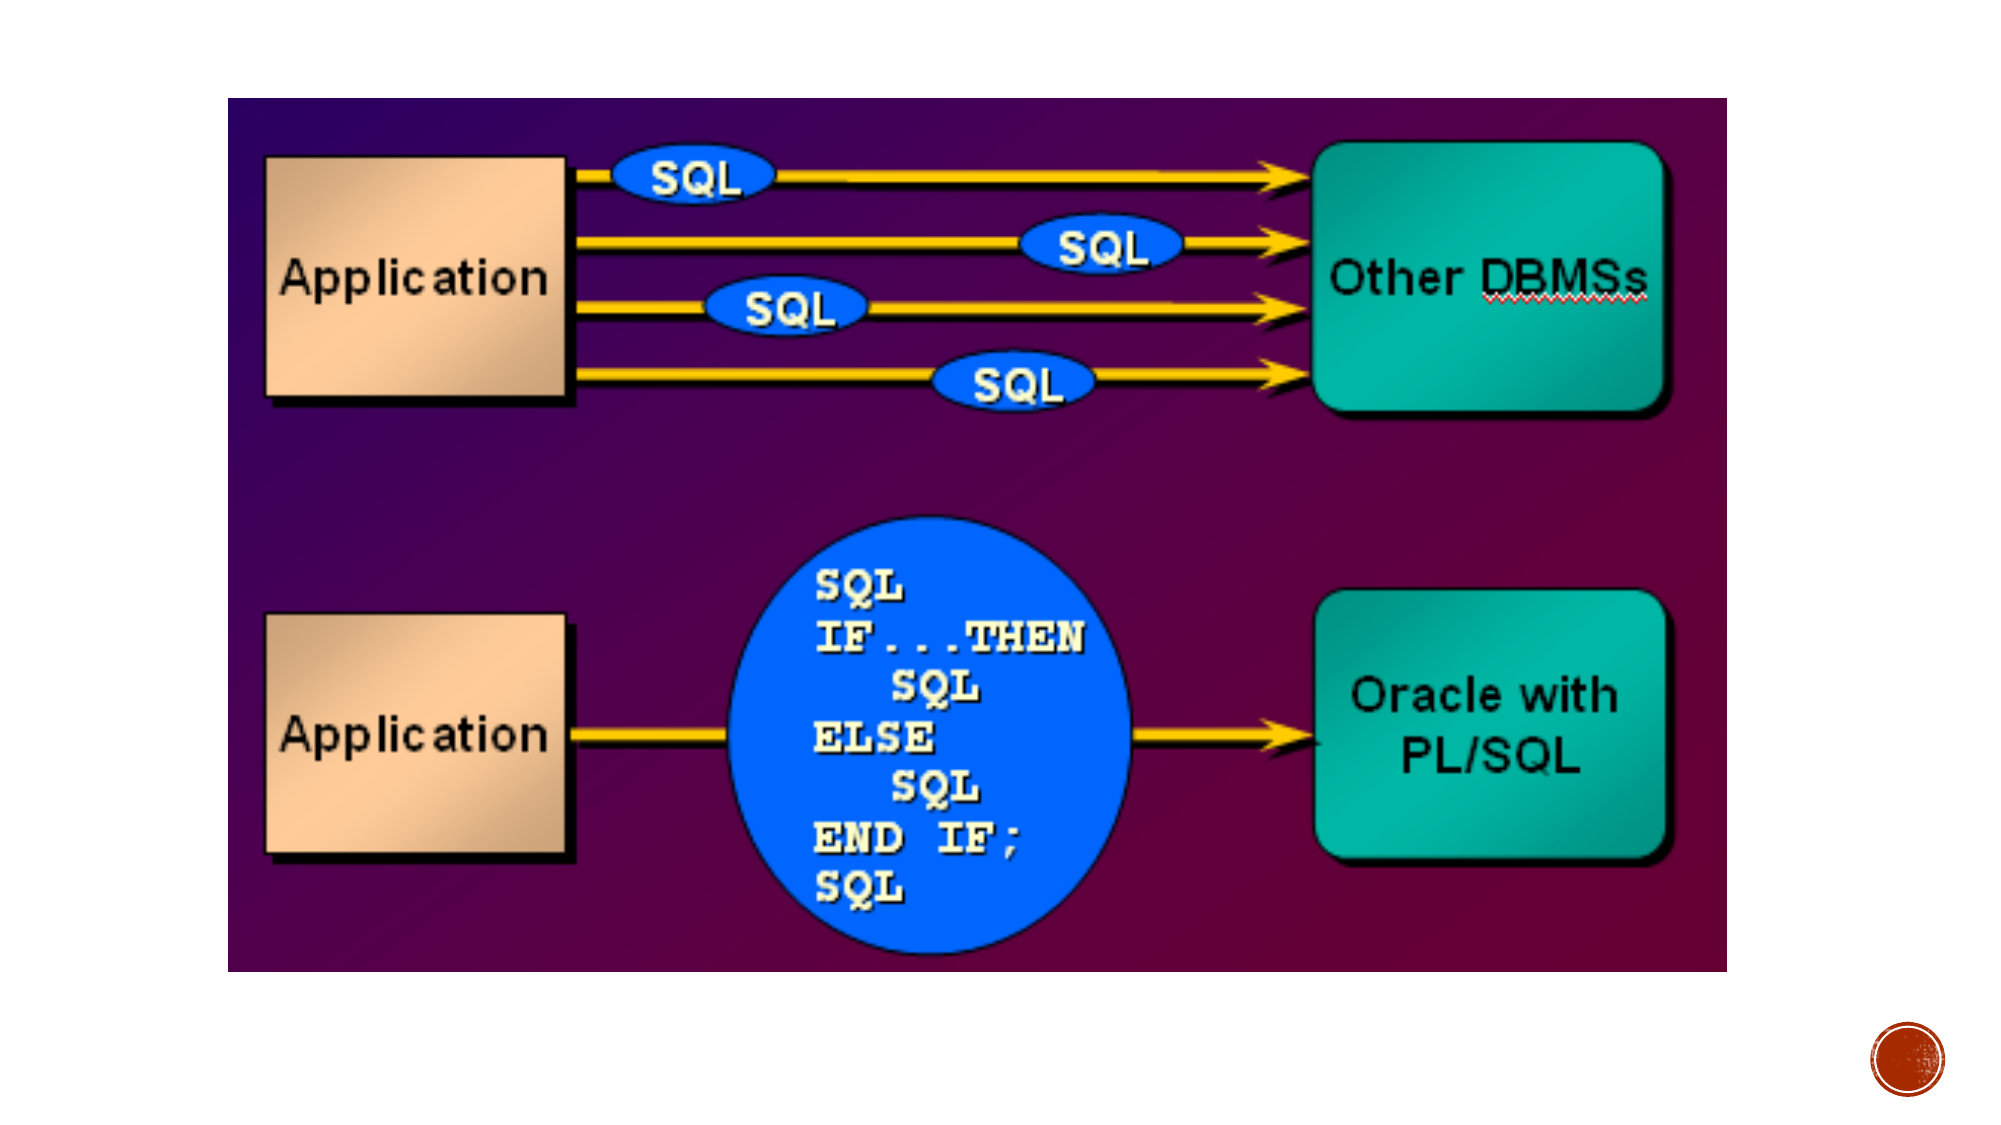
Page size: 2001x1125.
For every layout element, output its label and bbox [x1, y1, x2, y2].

slide_number [1855, 1028, 1961, 1089]
picture [228, 98, 1727, 972]
